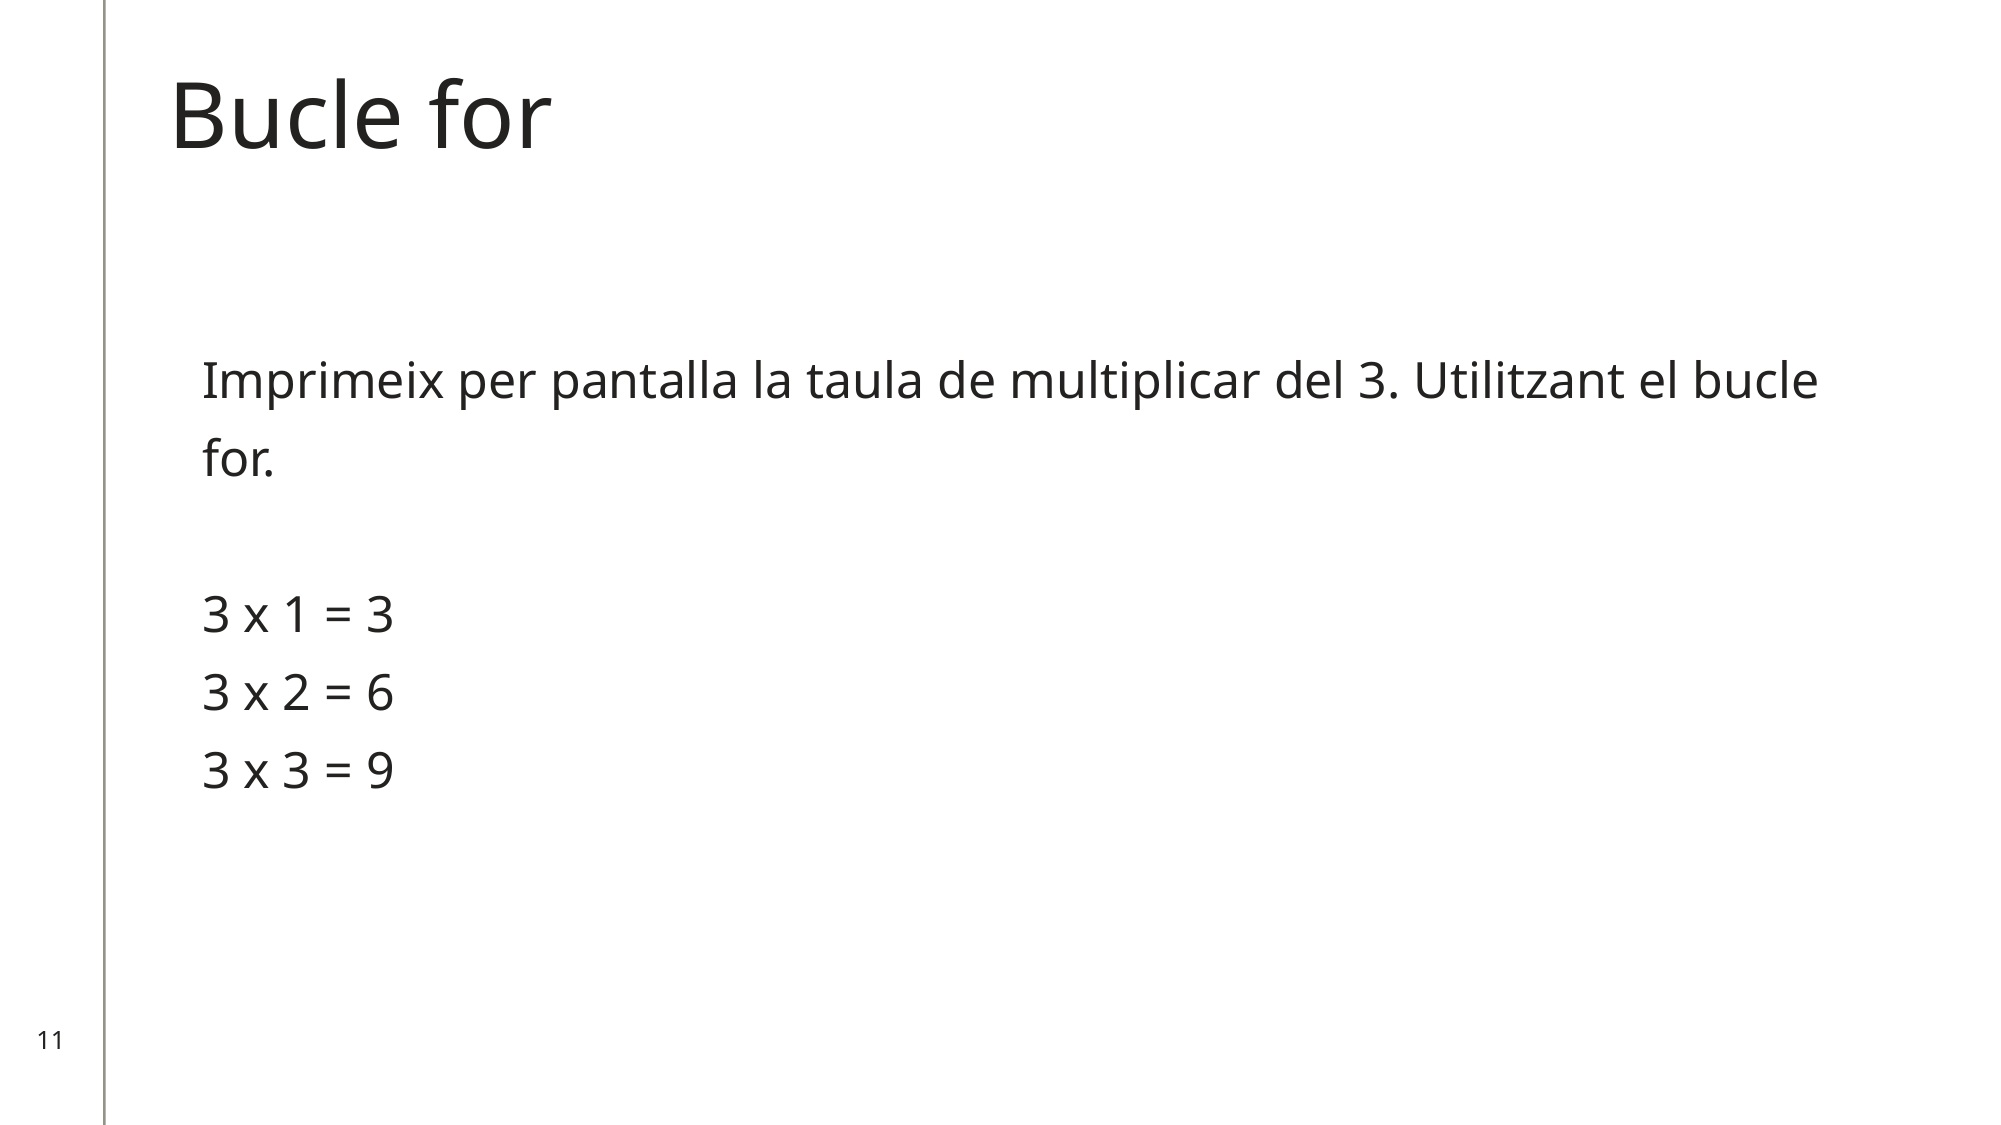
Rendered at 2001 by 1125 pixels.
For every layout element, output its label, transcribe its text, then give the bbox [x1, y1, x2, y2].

slide_number 11 [0, 1012, 103, 1071]
text_box Imprimeix per pantalla la taula de multiplicar del 3. Utilitzant el bucle for. 3 x 1 = 3 3 x 2 = 6 3 x 3 = 9 [187, 323, 1856, 1075]
text_box Bucle for [154, 49, 1844, 190]
